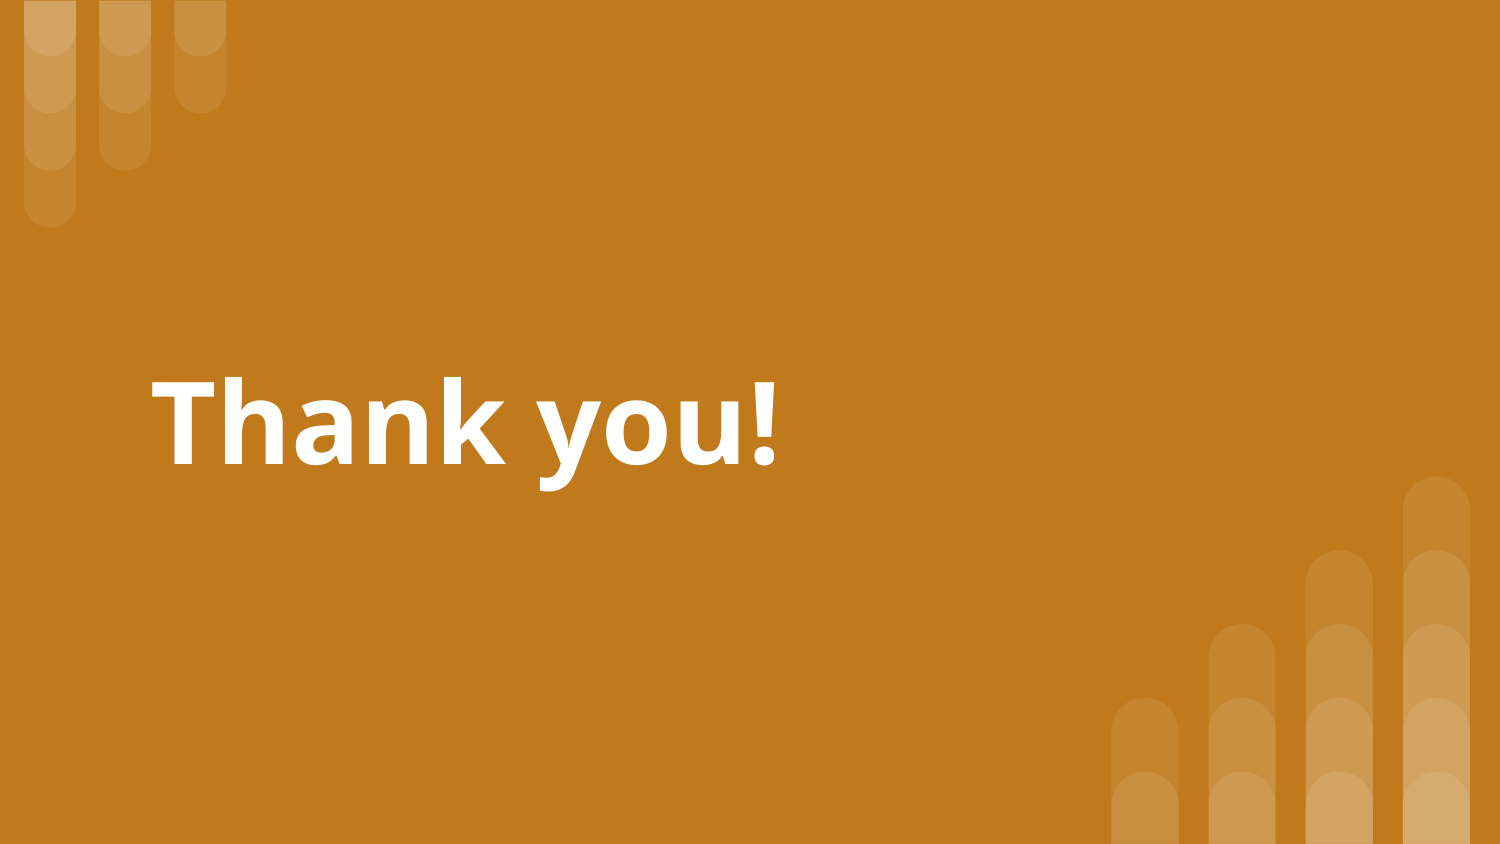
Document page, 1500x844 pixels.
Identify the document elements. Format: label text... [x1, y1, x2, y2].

title Thank you! [135, 264, 1097, 572]
